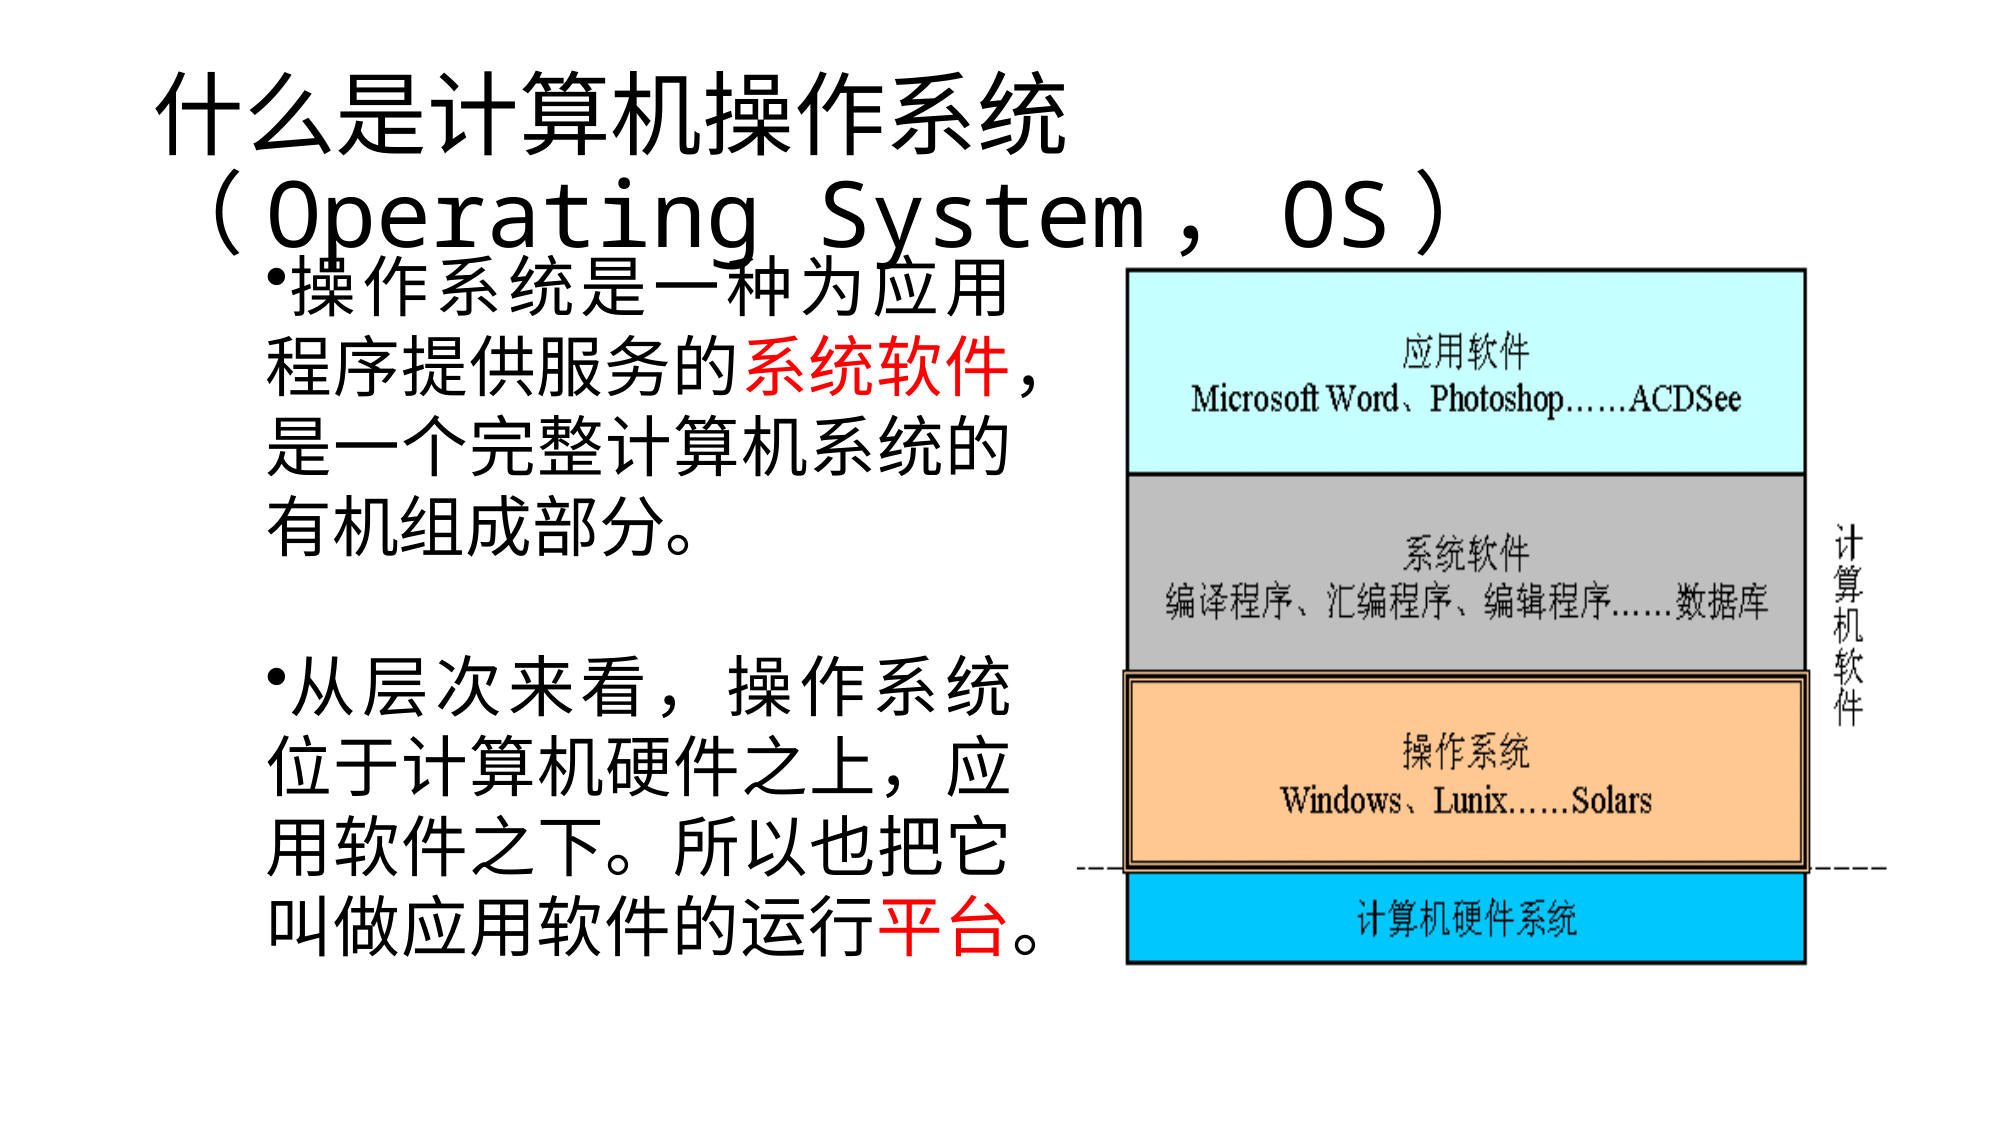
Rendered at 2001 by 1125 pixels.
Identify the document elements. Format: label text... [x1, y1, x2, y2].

text_box 操作系统是一种为应用程序提供服务的系统软件，是一个完整计算机系统的有机组成部分。 从层次来看，操作系统位于计算机硬件之上，应用软件之下。所以也把它叫做应用软件的运行平台。 [250, 278, 1028, 972]
title 什么是计算机操作系统 （Operating System，OS） [137, 59, 1863, 278]
picture [1076, 201, 1890, 1000]
